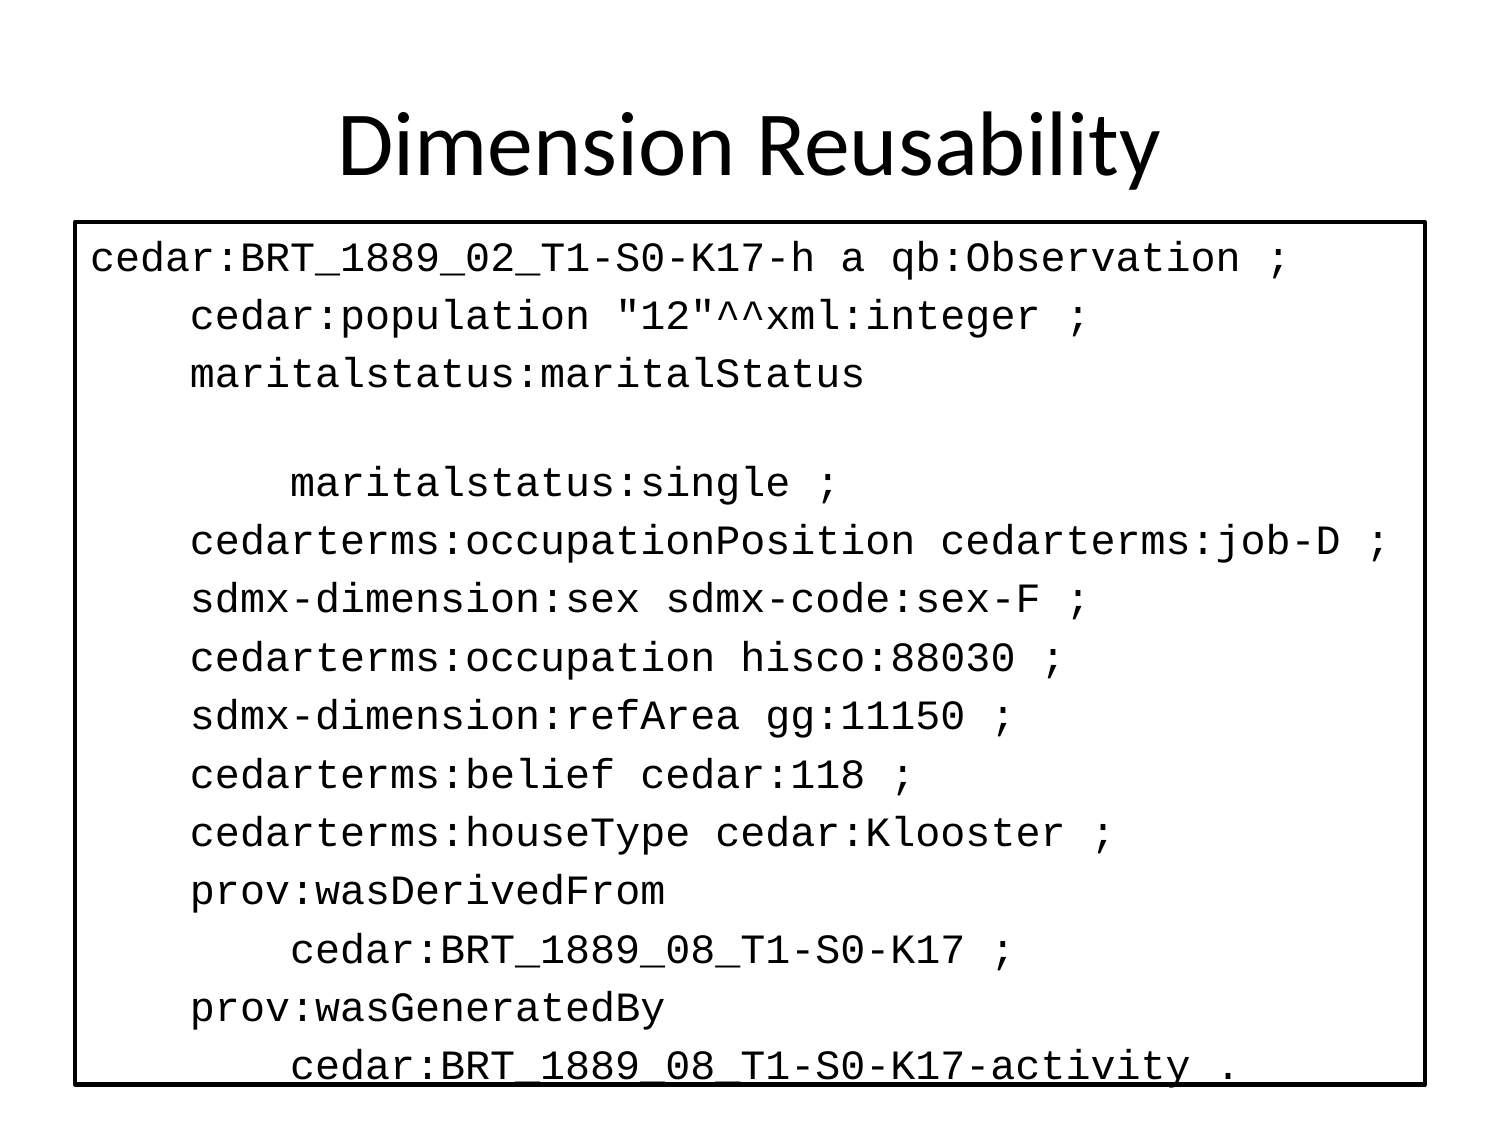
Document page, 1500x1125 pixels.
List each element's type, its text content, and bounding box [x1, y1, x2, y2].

title Dimension Reusability [75, 45, 1425, 220]
list cedar:BRT_1889_02_T1-S0-K17-h a qb:Observation ; cedar:population "12"^^xml:integer ; maritalstatus:maritalStatus maritalstatus:single ; cedarterms:occupationPosition cedarterms:job-D ; sdmx-dimension:sex sdmx-code:sex-F ; cedarterms:occupation hisco:88030 ; sdmx-dimension:refArea gg:11150 ; cedarterms:belief cedar:118 ; cedarterms:houseType cedar:Klooster ; prov:wasDerivedFrom cedar:BRT_1889_08_T1-S0-K17 ; prov:wasGeneratedBy cedar:BRT_1889_08_T1-S0-K17-activity . [73, 220, 1427, 1087]
